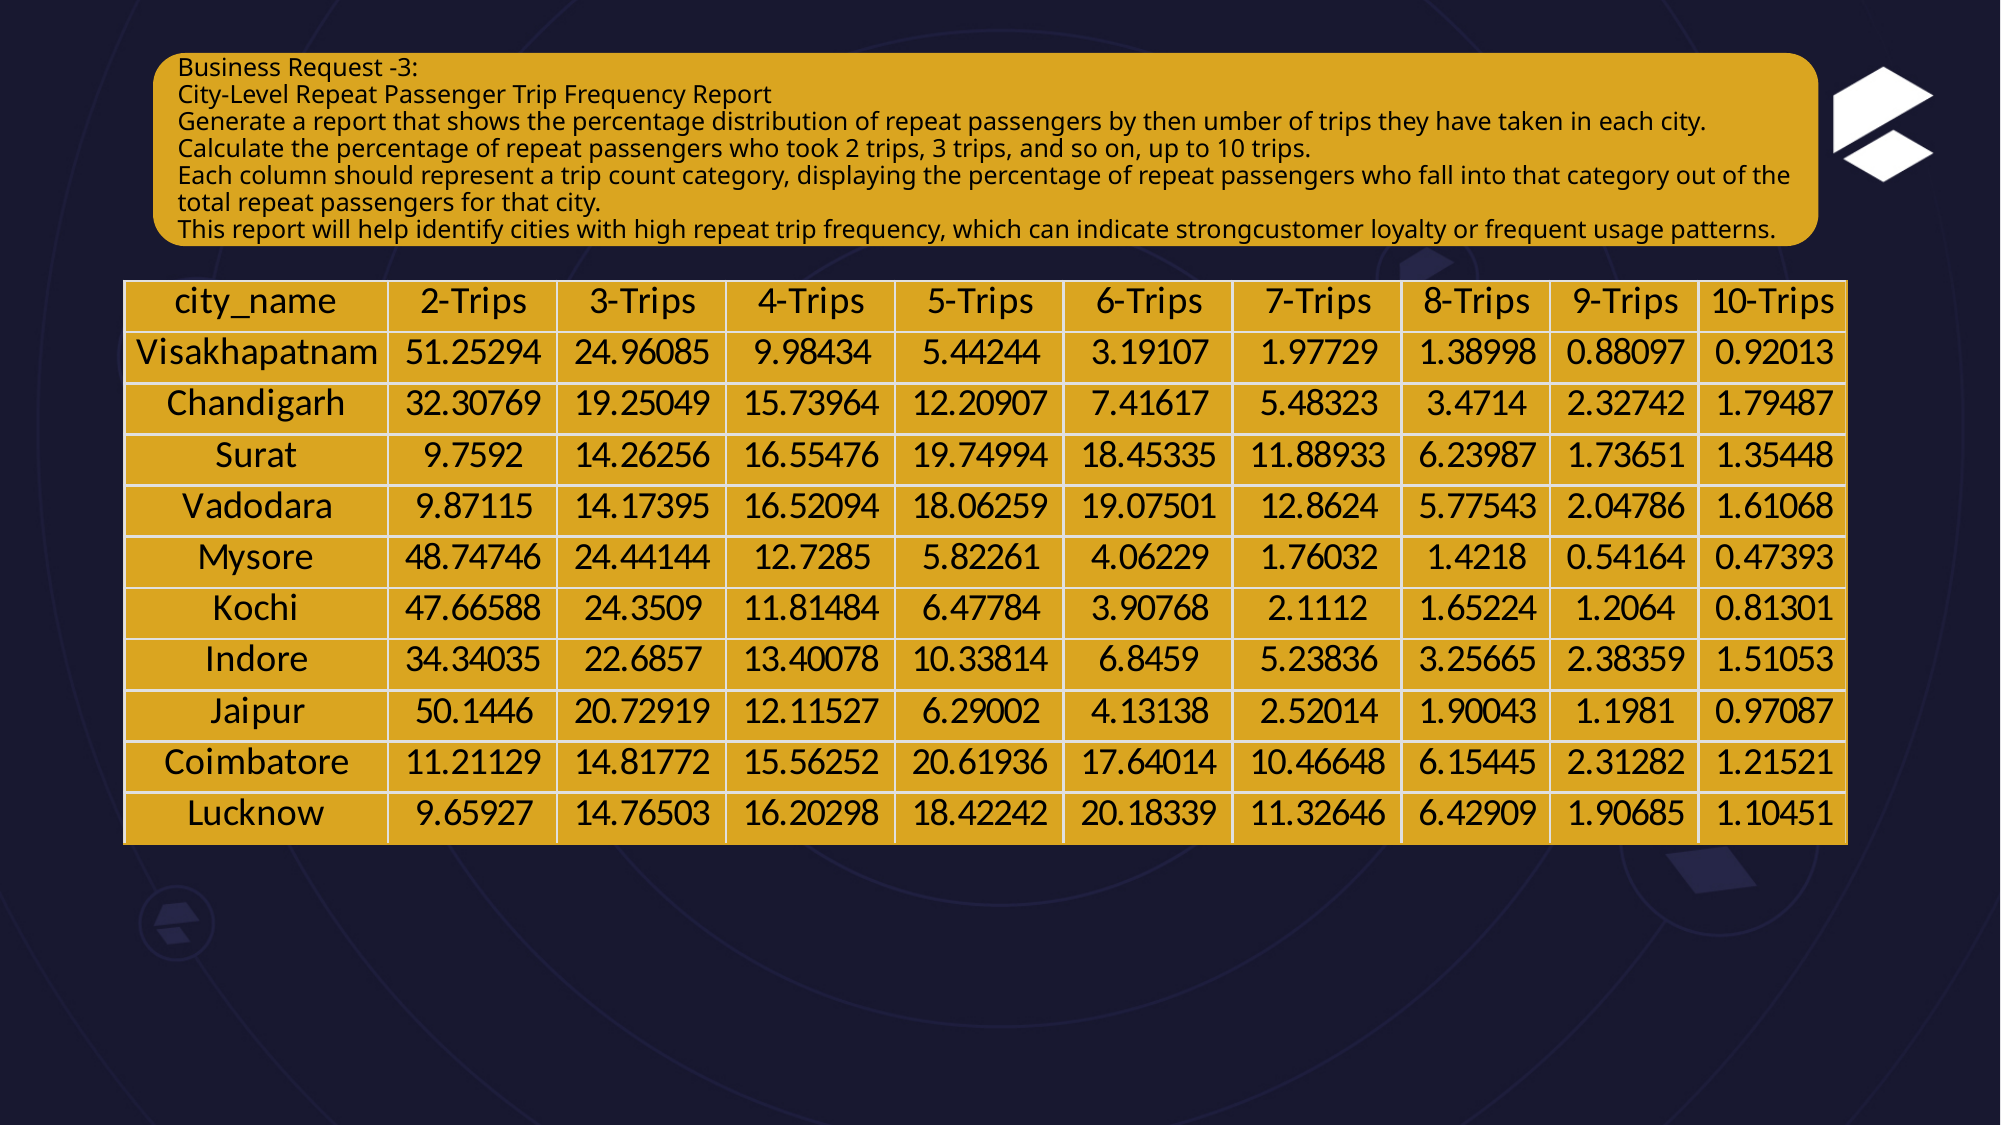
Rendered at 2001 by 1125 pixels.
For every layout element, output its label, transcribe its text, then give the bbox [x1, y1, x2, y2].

text_box Business Request -3: City-Level Repeat Passenger Trip Frequency Report Generate a report that shows the percentage distribution of repeat passengers by then umber of trips they have taken in each city. Calculate the percentage of repeat passengers who took 2 trips, 3 trips, and so on, up to 10 trips. Each column should represent a trip count category, displaying the percentage of repeat passengers who fall into that category out of the total repeat passengers for that city. This report will help identify cities with high repeat trip frequency, which can indicate strongcustomer loyalty or frequent usage patterns. [151, 51, 1821, 248]
picture [0, 0, 2001, 1125]
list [122, 279, 1849, 846]
